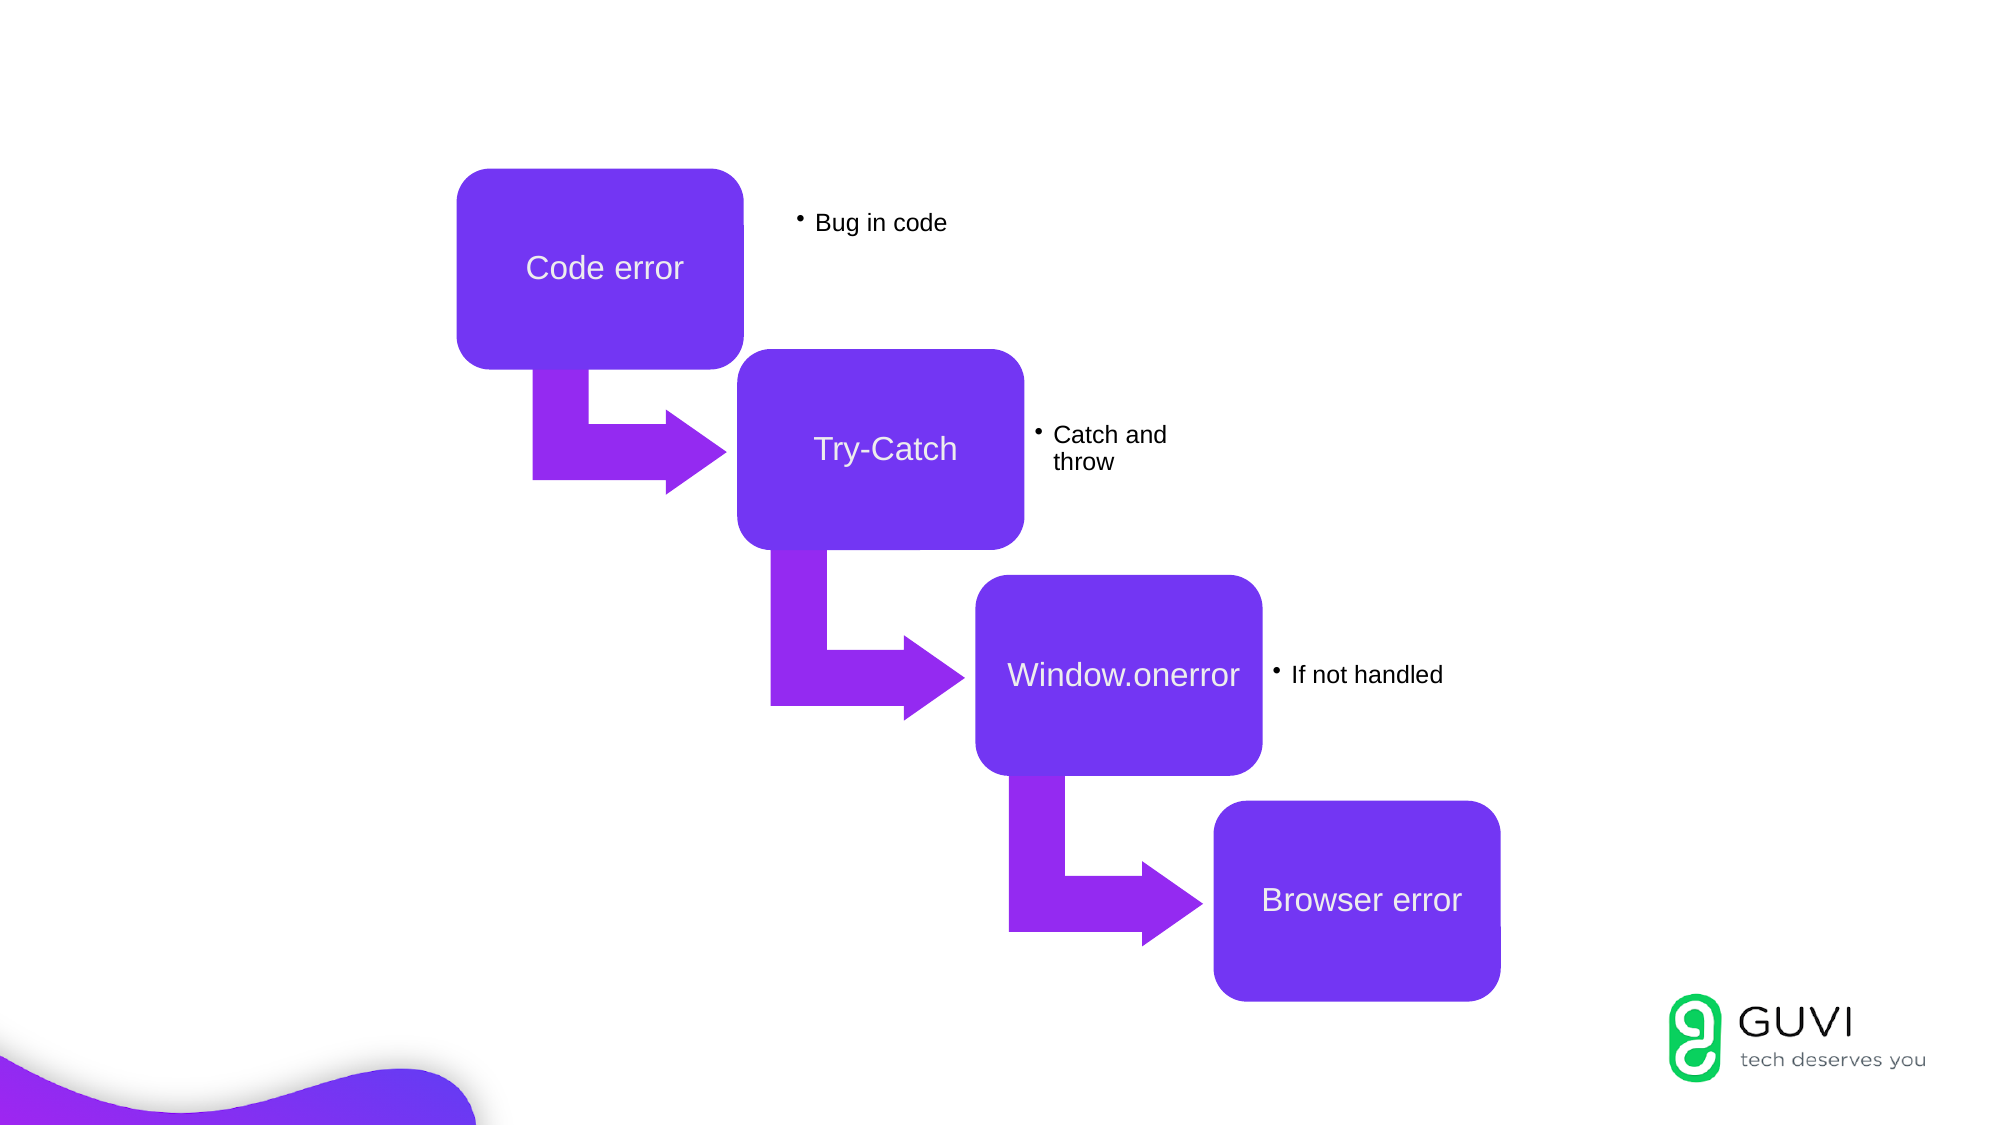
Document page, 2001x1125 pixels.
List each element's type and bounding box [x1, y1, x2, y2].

text_box [332, 117, 1667, 1008]
picture [0, 0, 2000, 1125]
